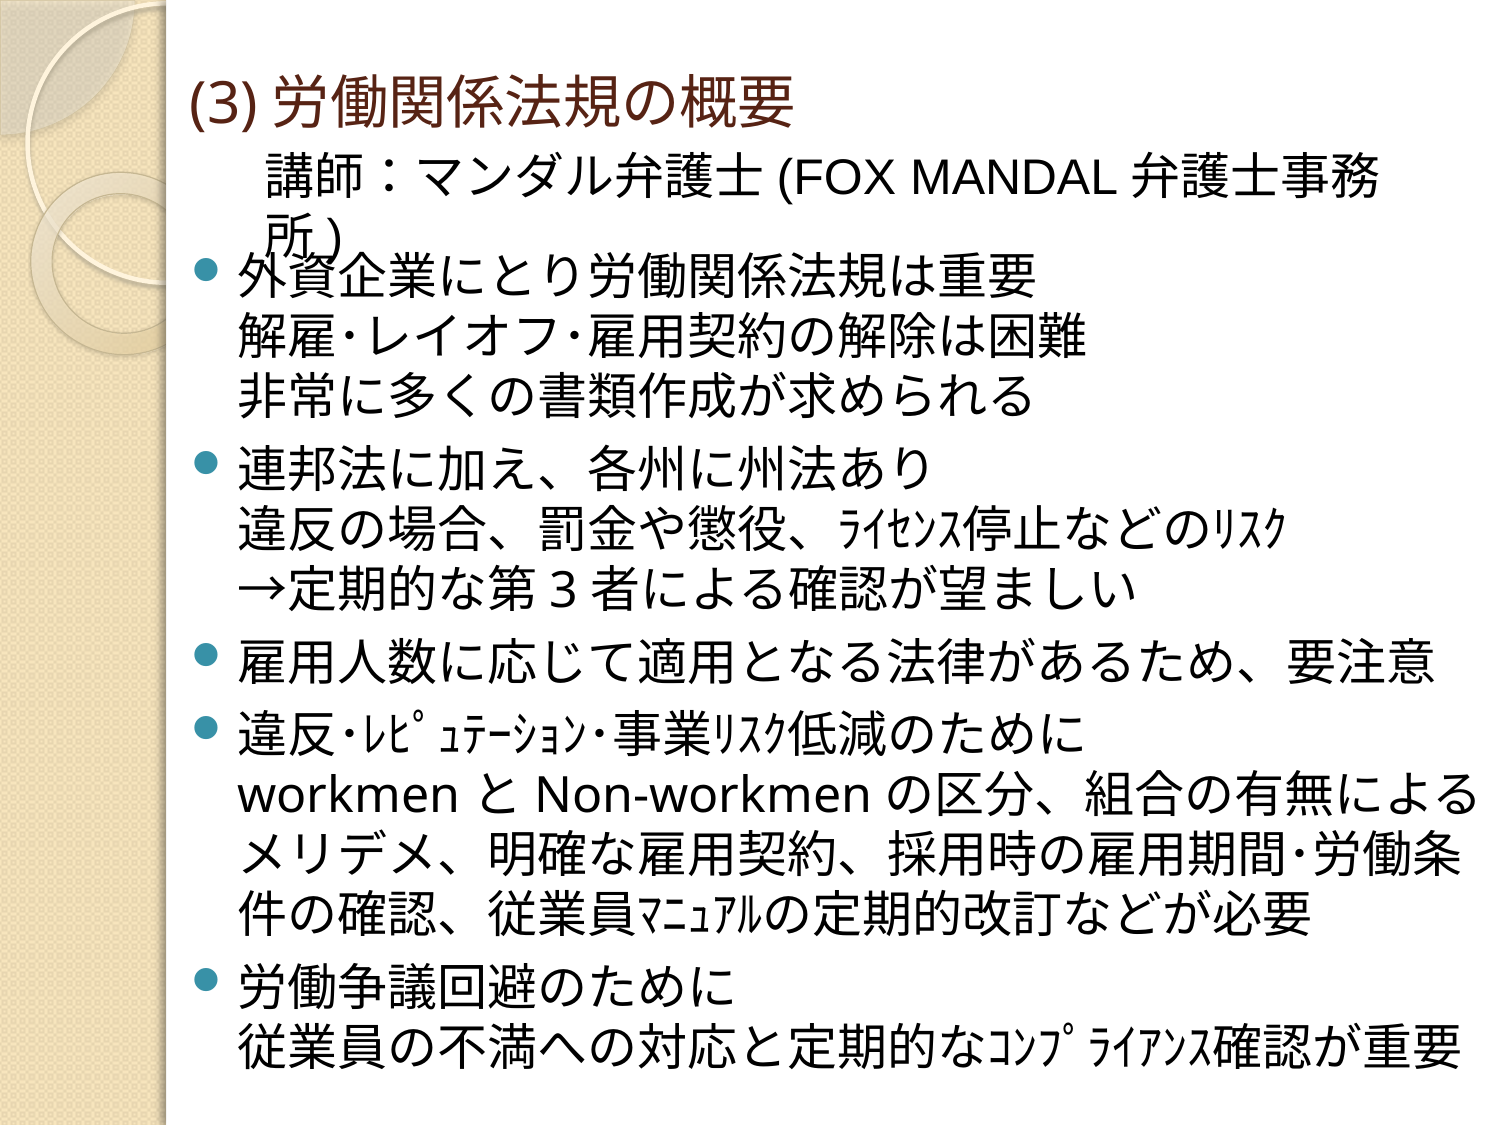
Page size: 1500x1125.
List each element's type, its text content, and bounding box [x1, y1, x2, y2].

text_box 講師：マンダル弁護士(FOX MANDAL弁護士事務所) [249, 137, 1463, 273]
title (3)労働関係法規の概要 [174, 24, 1450, 175]
list 外資企業にとり労働関係法規は重要 解雇･レイオフ･雇用契約の解除は困難 非常に多くの書類作成が求められる 連邦法に加え、各州に州法あり 違反の場合、罰金や懲役、ﾗｲｾﾝｽ停止などのﾘｽｸ →定期的な第3者による確認が望ましい 雇用人数に応じて適用となる法律があるため、要注意 違反･ﾚﾋﾟｭﾃｰｼｮﾝ･事業ﾘｽｸ低減のために workmenとNon-workmenの区分、組合の有無によるメリデメ、明確な雇用契約、採用時の雇用期間･労働条件の確認、従業員ﾏﾆｭｱﾙの定期的改訂などが必要 労働争議回避のために 従業員の不満への対応と定期的なｺﾝﾌﾟﾗｲｱﾝｽ確認が重要 [162, 237, 1500, 1101]
